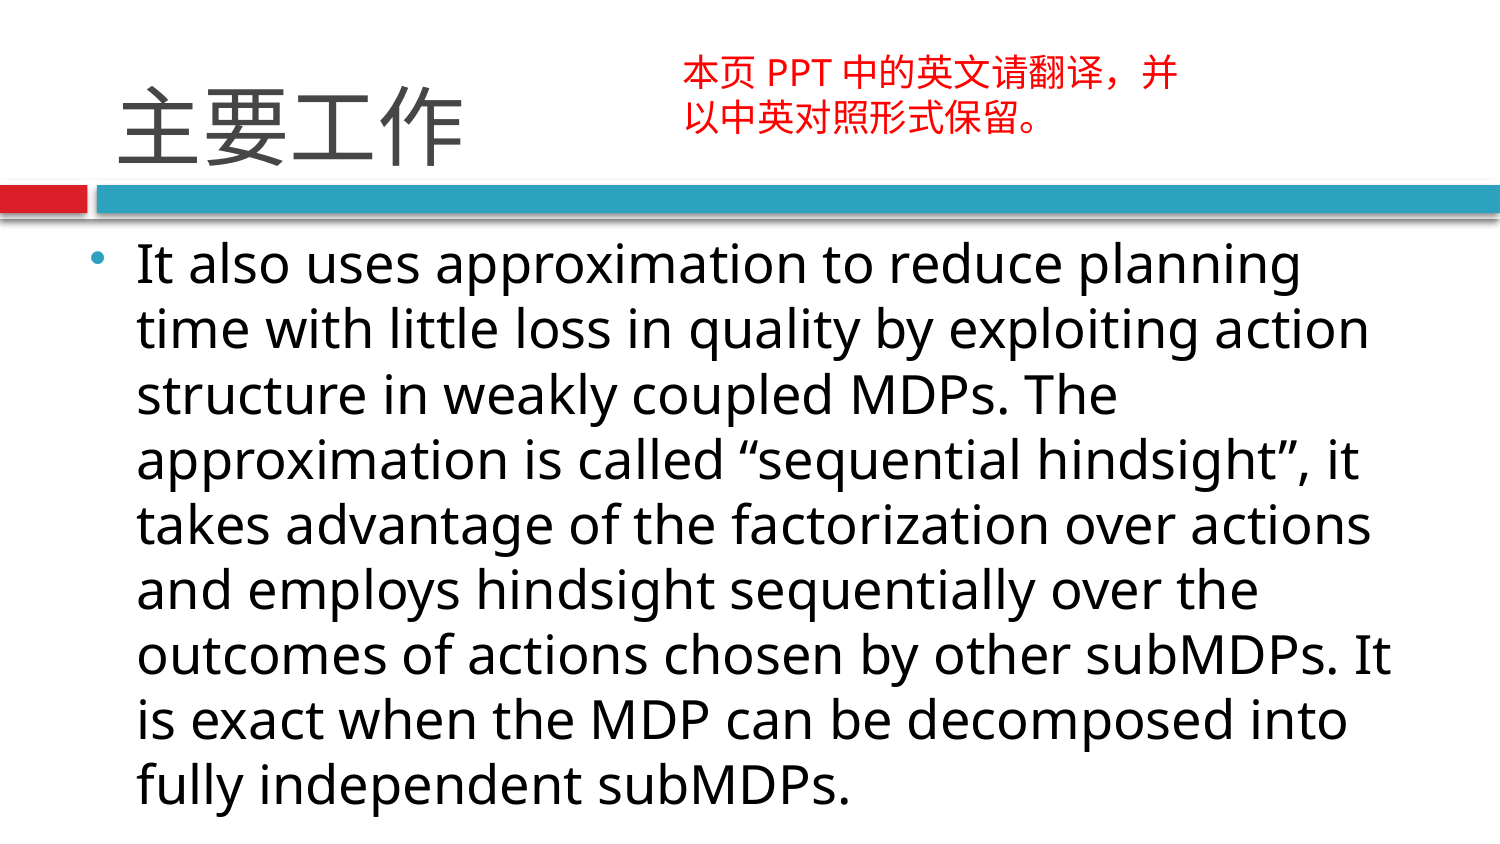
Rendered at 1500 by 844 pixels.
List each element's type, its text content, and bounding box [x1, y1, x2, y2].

text_box 本页PPT中的英文请翻译，并以中英对照形式保留。 [667, 41, 1223, 146]
title 主要工作 [99, 19, 1438, 185]
list It also uses approximation to reduce planning time with little loss in quality by exploiting action structure in weakly coupled MDPs. The approximation is called “sequential hindsight”, it takes advantage of the factorization over actions and employs hindsight sequentially over the outcomes of actions chosen by other subMDPs. It is exact when the MDP can be decomposed into fully independent subMDPs. [76, 221, 1424, 824]
